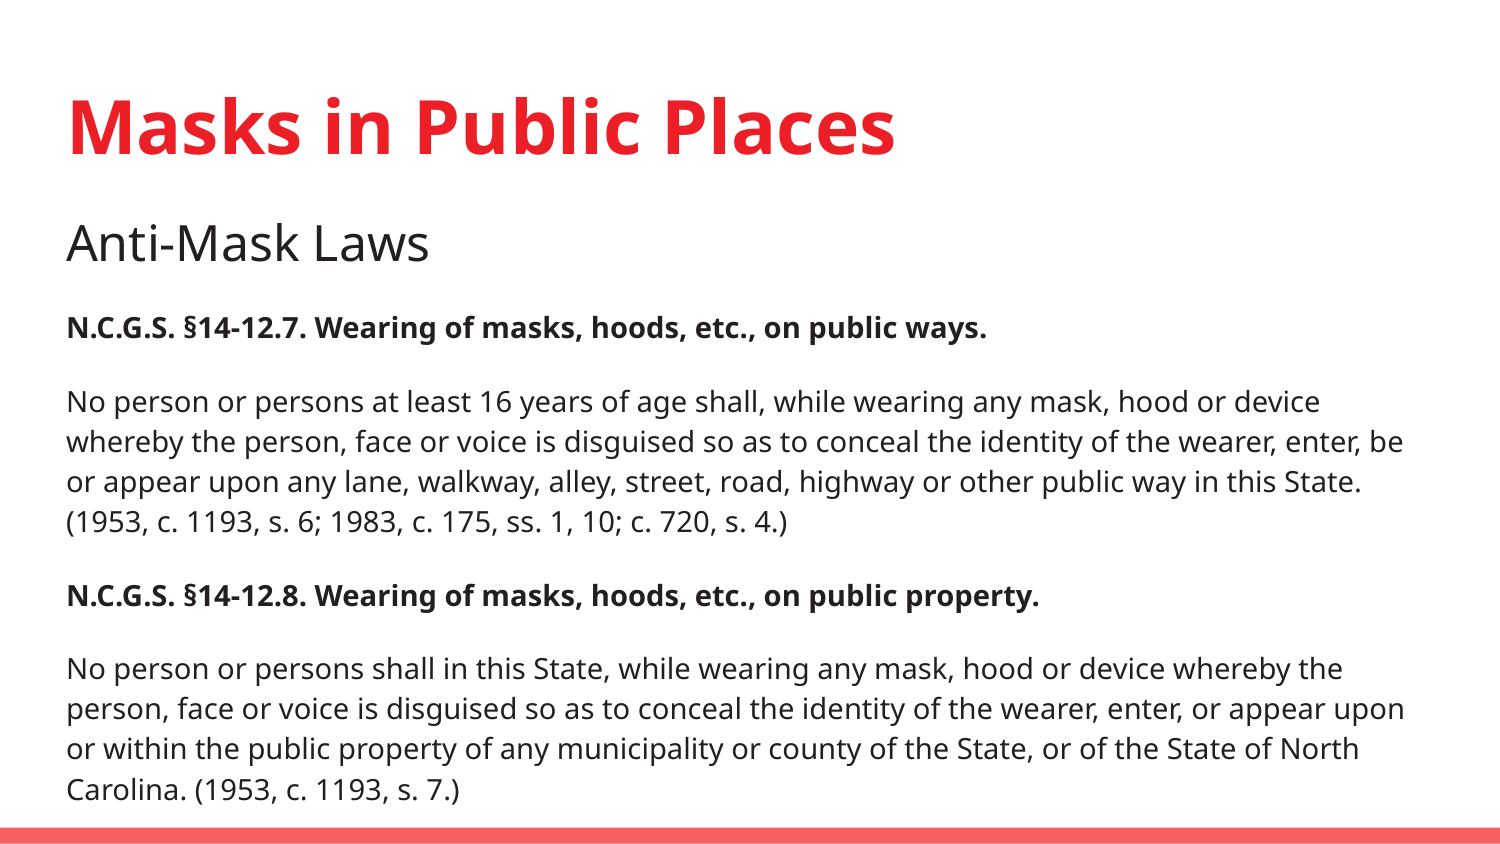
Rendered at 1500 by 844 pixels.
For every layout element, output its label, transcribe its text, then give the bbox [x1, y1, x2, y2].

list Anti-Mask Laws N.C.G.S. §14-12.7. Wearing of masks, hoods, etc., on public ways. No person or persons at least 16 years of age shall, while wearing any mask, hood or device whereby the person, face or voice is disguised so as to conceal the identity of the wearer, enter, be or appear upon any lane, walkway, alley, street, road, highway or other public way in this State. (1953, c. 1193, s. 6; 1983, c. 175, ss. 1, 10; c. 720, s. 4.) N.C.G.S. §14-12.8. Wearing of masks, hoods, etc., on public property. No person or persons shall in this State, while wearing any mask, hood or device whereby the person, face or voice is disguised so as to conceal the identity of the wearer, enter, or appear upon or within the public property of any municipality or county of the State, or of the State of North Carolina. (1953, c. 1193, s. 7.) [51, 187, 1449, 748]
title Masks in Public Places [51, 64, 1449, 167]
